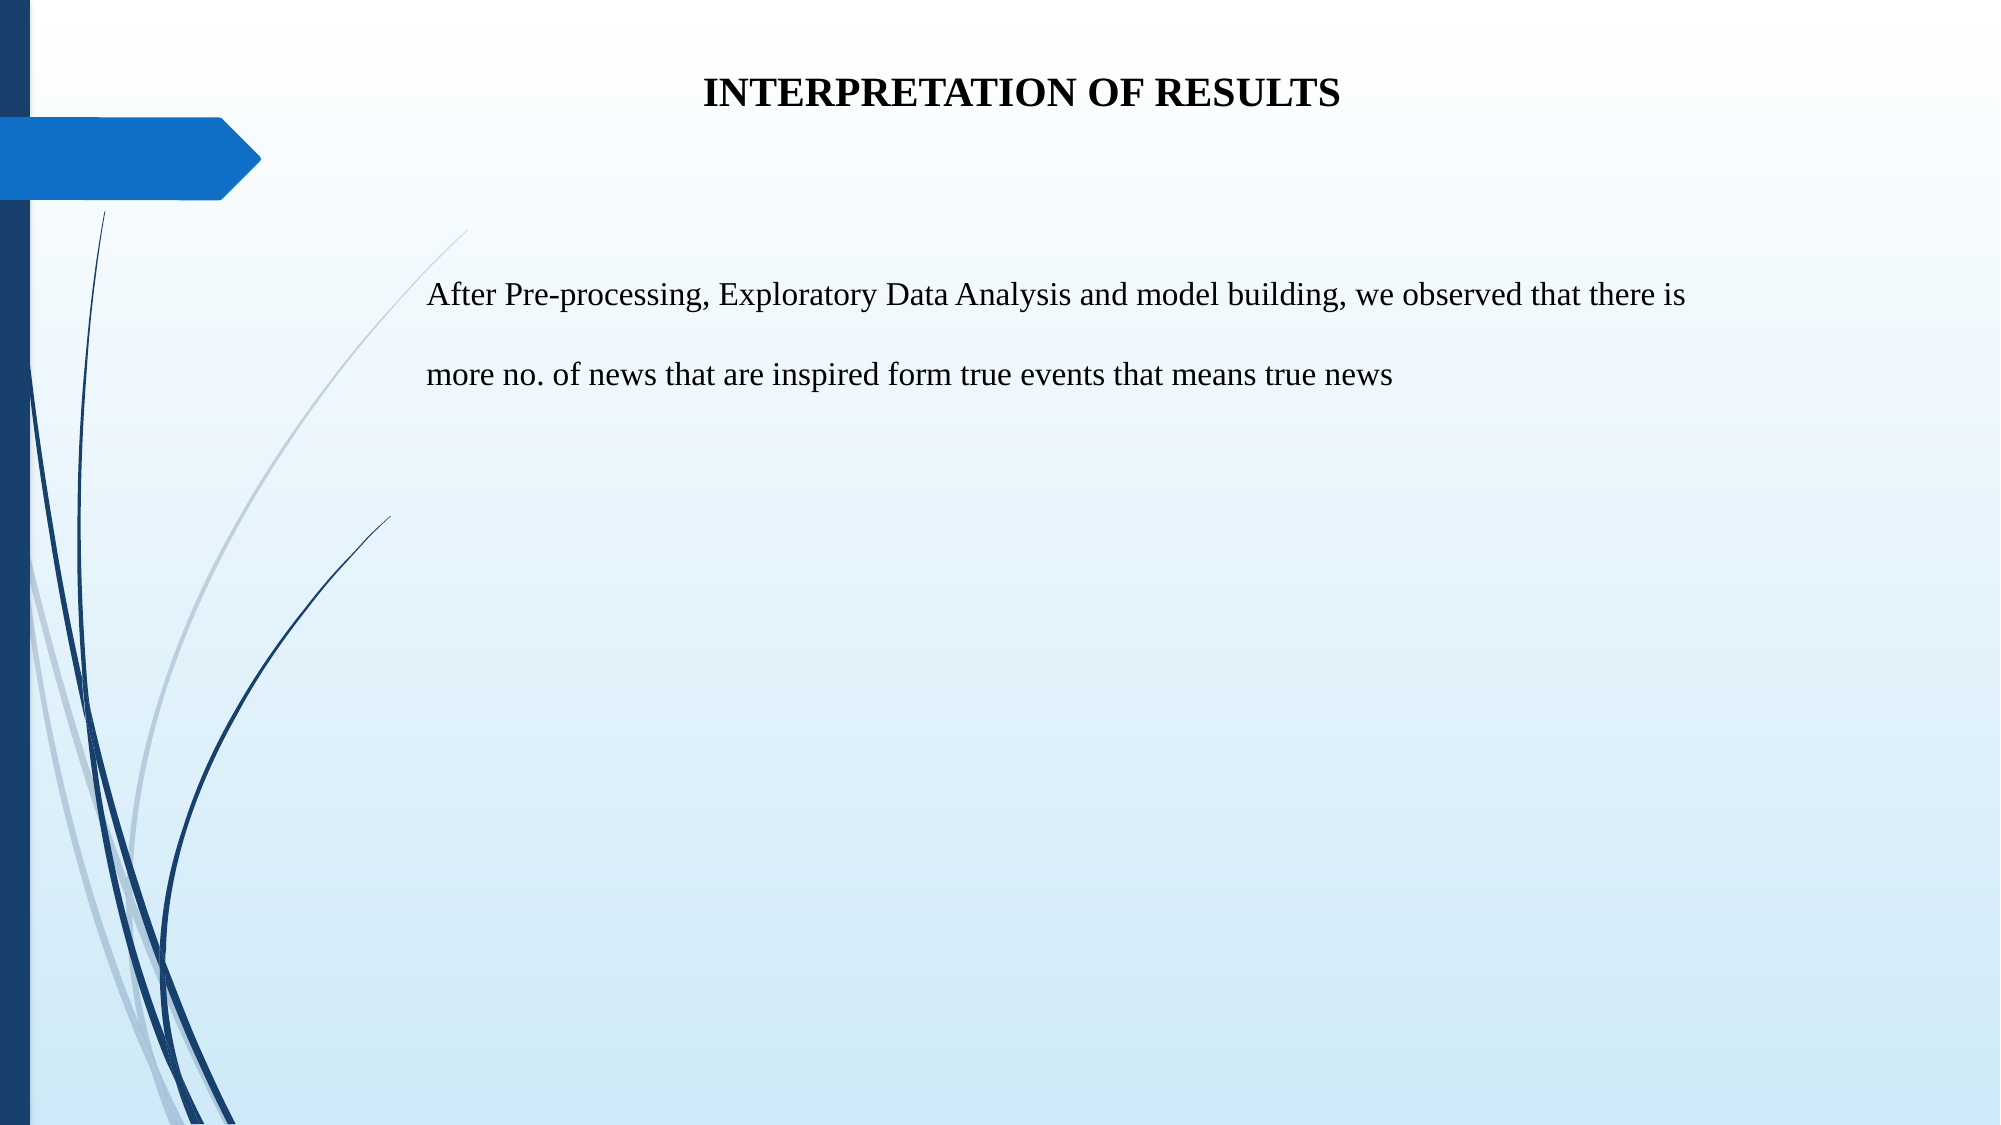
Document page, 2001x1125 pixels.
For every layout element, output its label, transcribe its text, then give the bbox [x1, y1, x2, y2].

text_box INTERPRETATION OF RESULTS [541, 57, 1503, 123]
text_box After Pre-processing, Exploratory Data Analysis and model building, we observed that there is more no. of news that are inspired form true events that means true news [411, 224, 1717, 400]
text_box [372, 323, 1834, 430]
